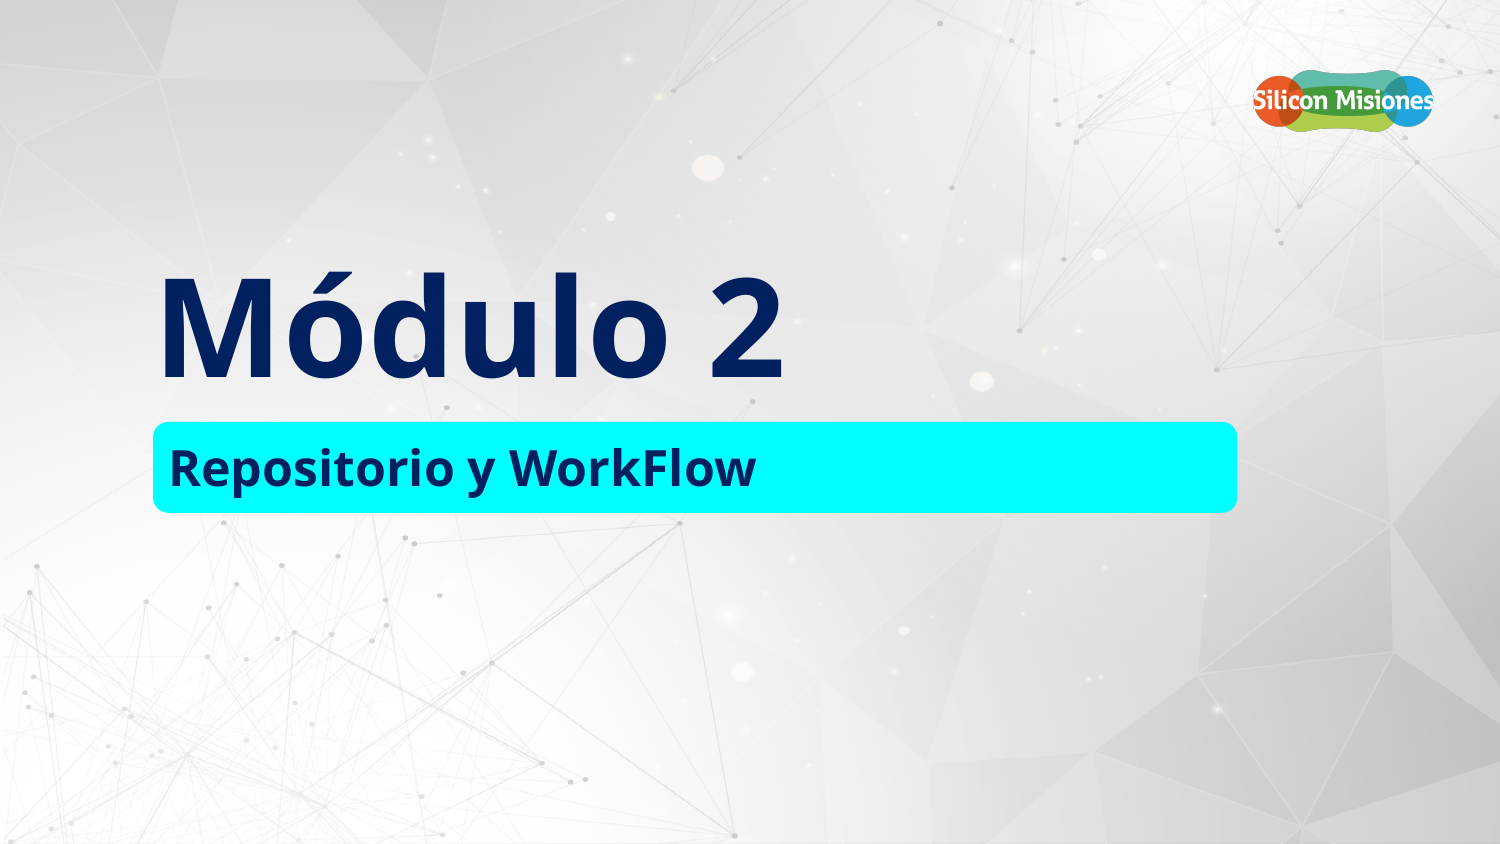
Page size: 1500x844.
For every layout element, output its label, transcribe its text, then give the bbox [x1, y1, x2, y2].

text_box Repositorio y WorkFlow [153, 421, 1200, 512]
text_box [163, 421, 1238, 513]
picture [0, 0, 1500, 844]
text_box Módulo 2 [138, 224, 1186, 420]
